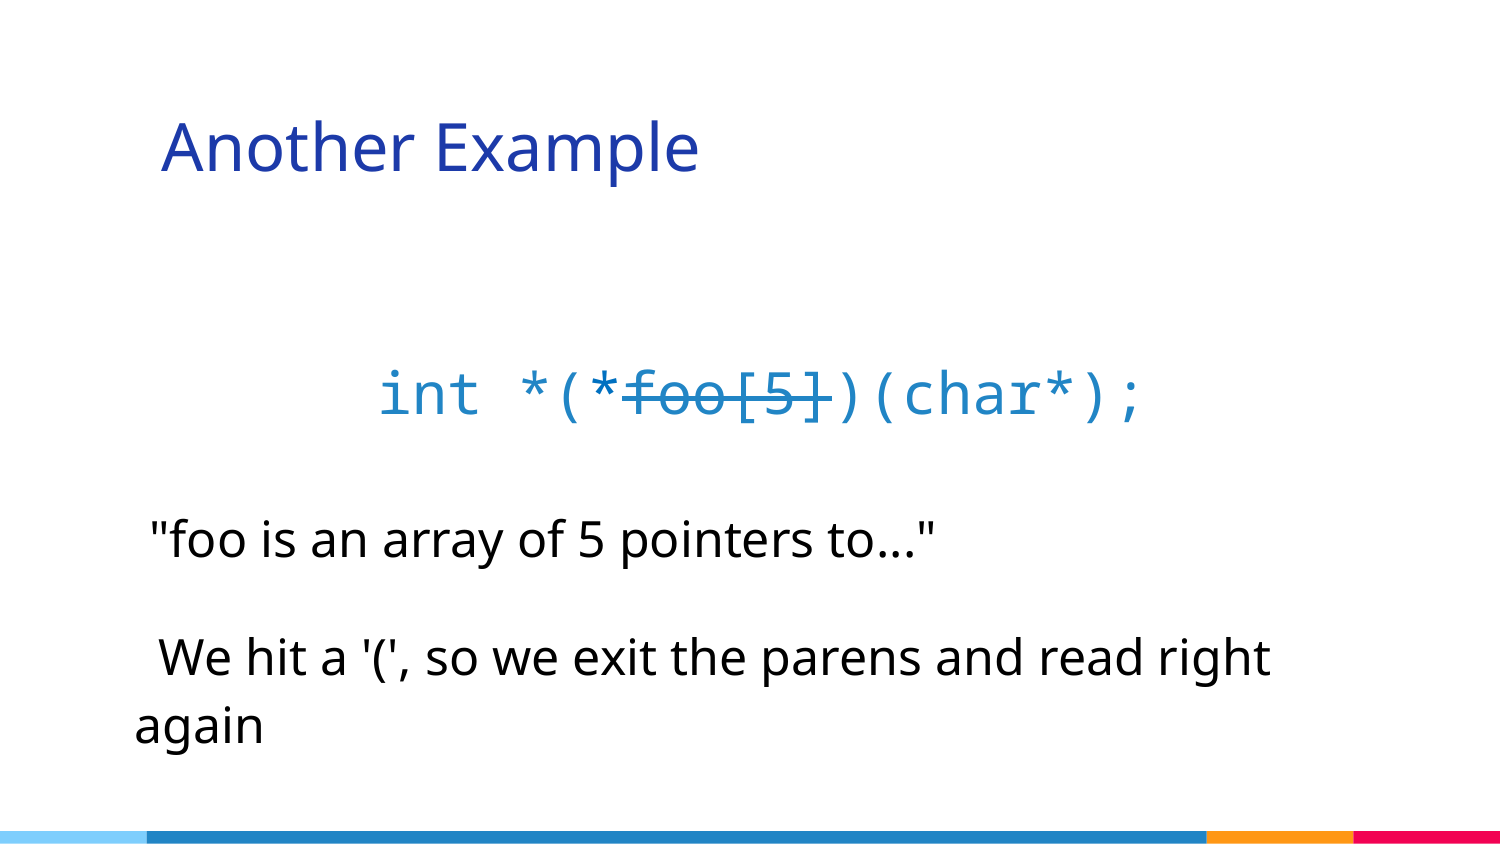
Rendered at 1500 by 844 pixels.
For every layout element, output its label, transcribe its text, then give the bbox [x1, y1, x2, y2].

title Another Example [146, 58, 1208, 200]
text_box We hit a '(', so we exit the parens and read right again [119, 602, 1381, 769]
text_box "foo is an array of 5 pointers to..." [110, 483, 1372, 583]
list int *(*foo[5])(char*); [119, 340, 1382, 452]
